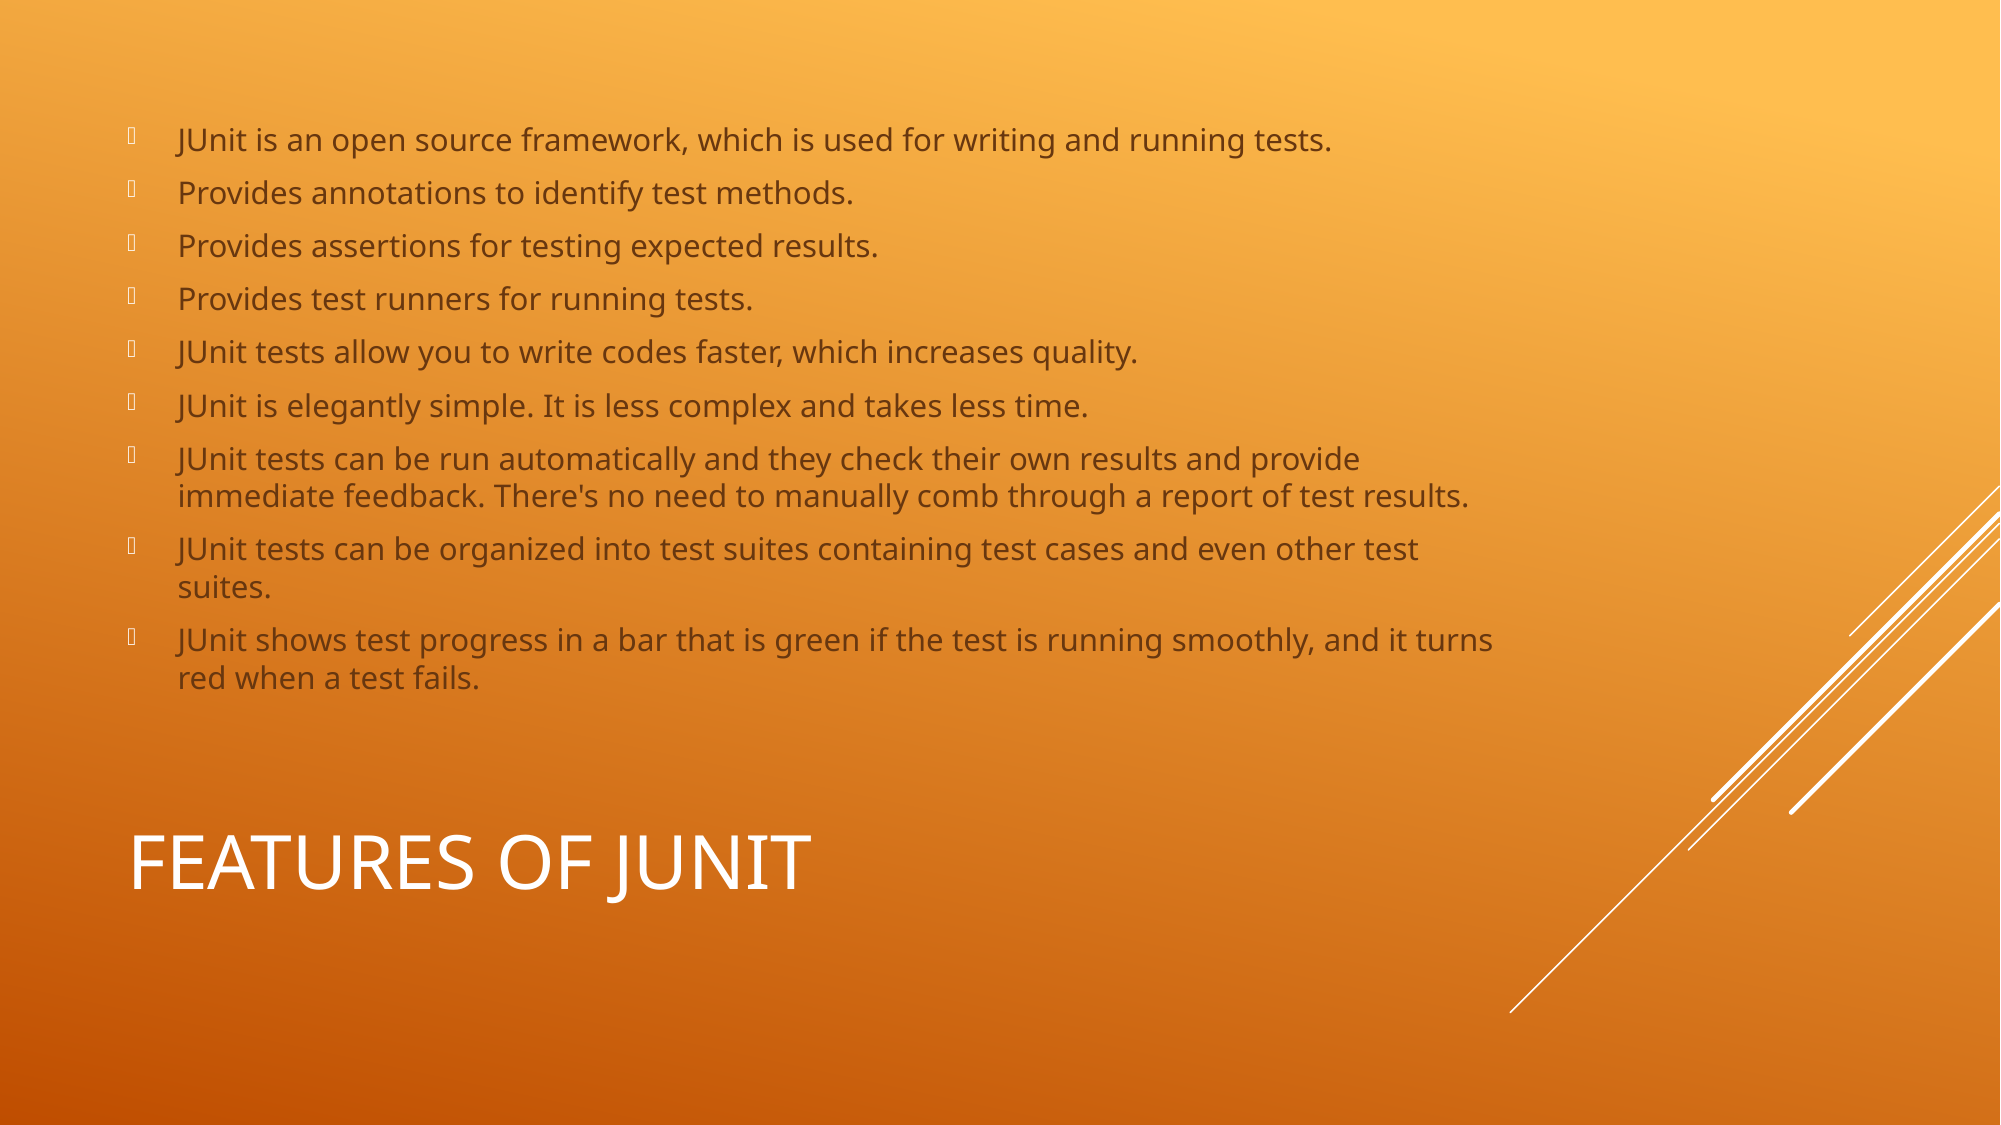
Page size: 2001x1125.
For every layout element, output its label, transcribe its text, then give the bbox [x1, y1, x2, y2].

title Features of JUnit [112, 736, 1513, 984]
list JUnit is an open source framework, which is used for writing and running tests. Provides annotations to identify test methods. Provides assertions for testing expected results. Provides test runners for running tests. JUnit tests allow you to write codes faster, which increases quality. JUnit is elegantly simple. It is less complex and takes less time. JUnit tests can be run automatically and they check their own results and provide immediate feedback. There's no need to manually comb through a report of test results. JUnit tests can be organized into test suites containing test cases and even other test suites. JUnit shows test progress in a bar that is green if the test is running smoothly, and it turns red when a test fails. [112, 112, 1513, 706]
